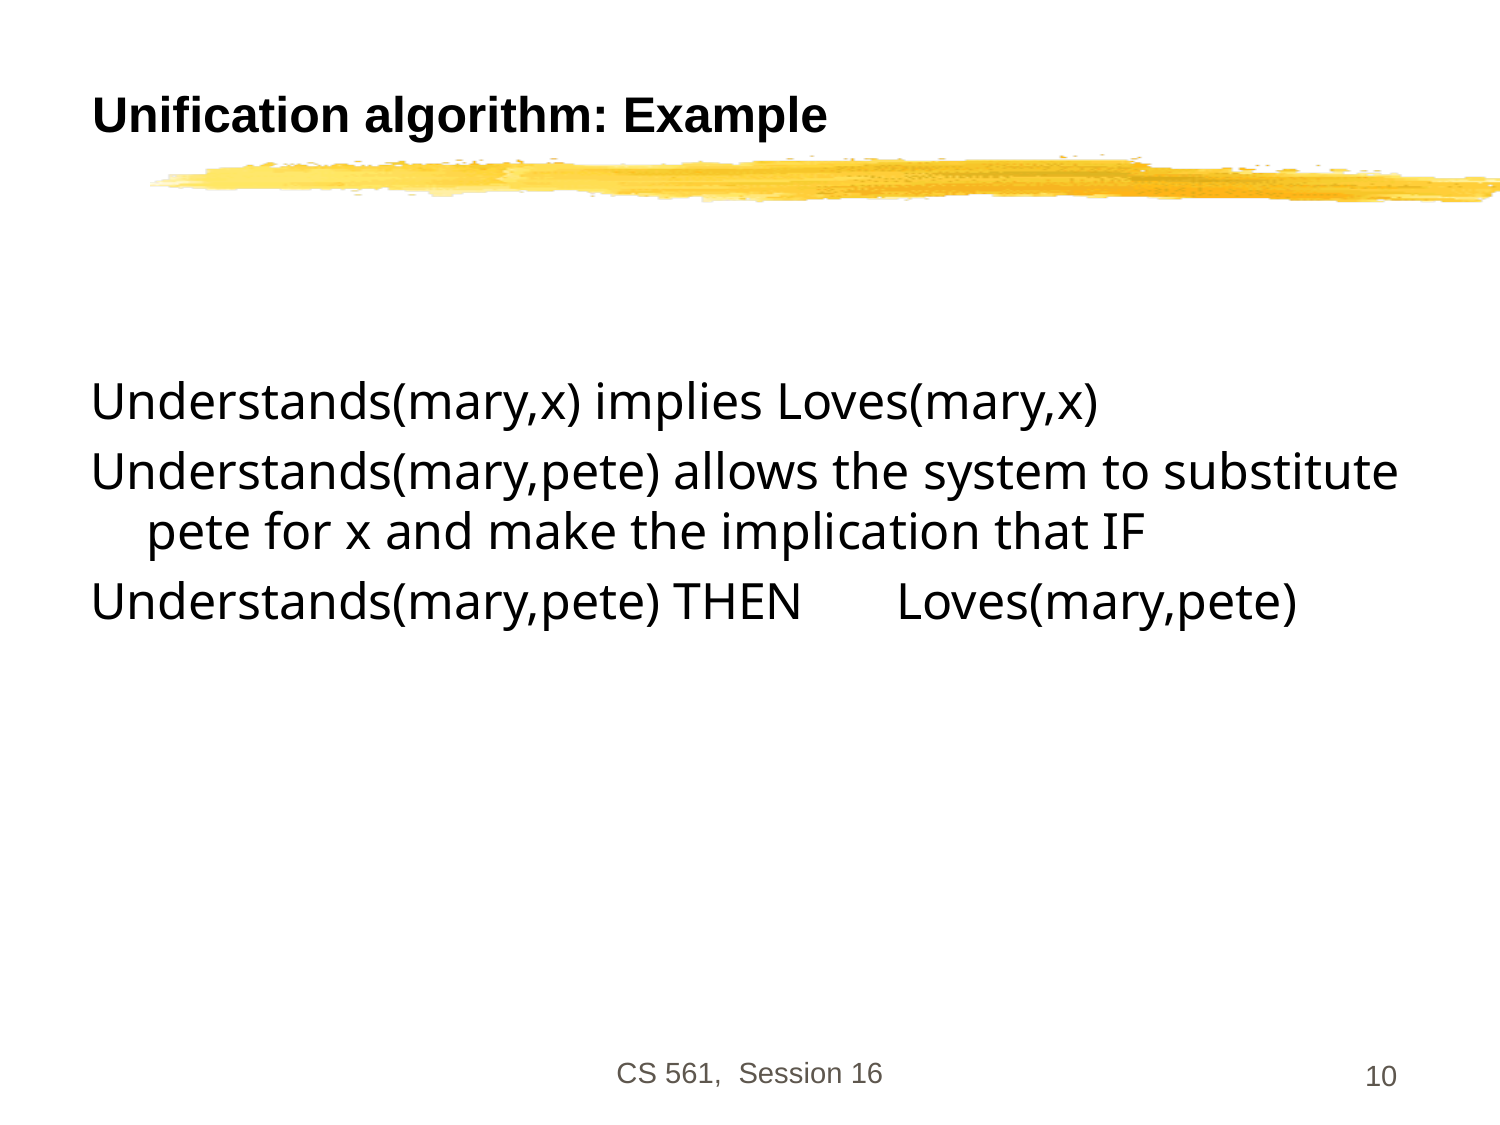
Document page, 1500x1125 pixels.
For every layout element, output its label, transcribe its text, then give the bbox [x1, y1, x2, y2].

list Understands(mary,x) implies Loves(mary,x) Understands(mary,pete) allows the system to substitute pete for x and make the implication that IF Understands(mary,pete) THEN Loves(mary,pete) [74, 361, 1471, 994]
title Unification algorithm: Example [76, 37, 1415, 151]
slide_number 10 [1099, 1024, 1413, 1101]
picture [150, 149, 1500, 213]
footer CS 561, Session 16 [512, 1021, 988, 1098]
